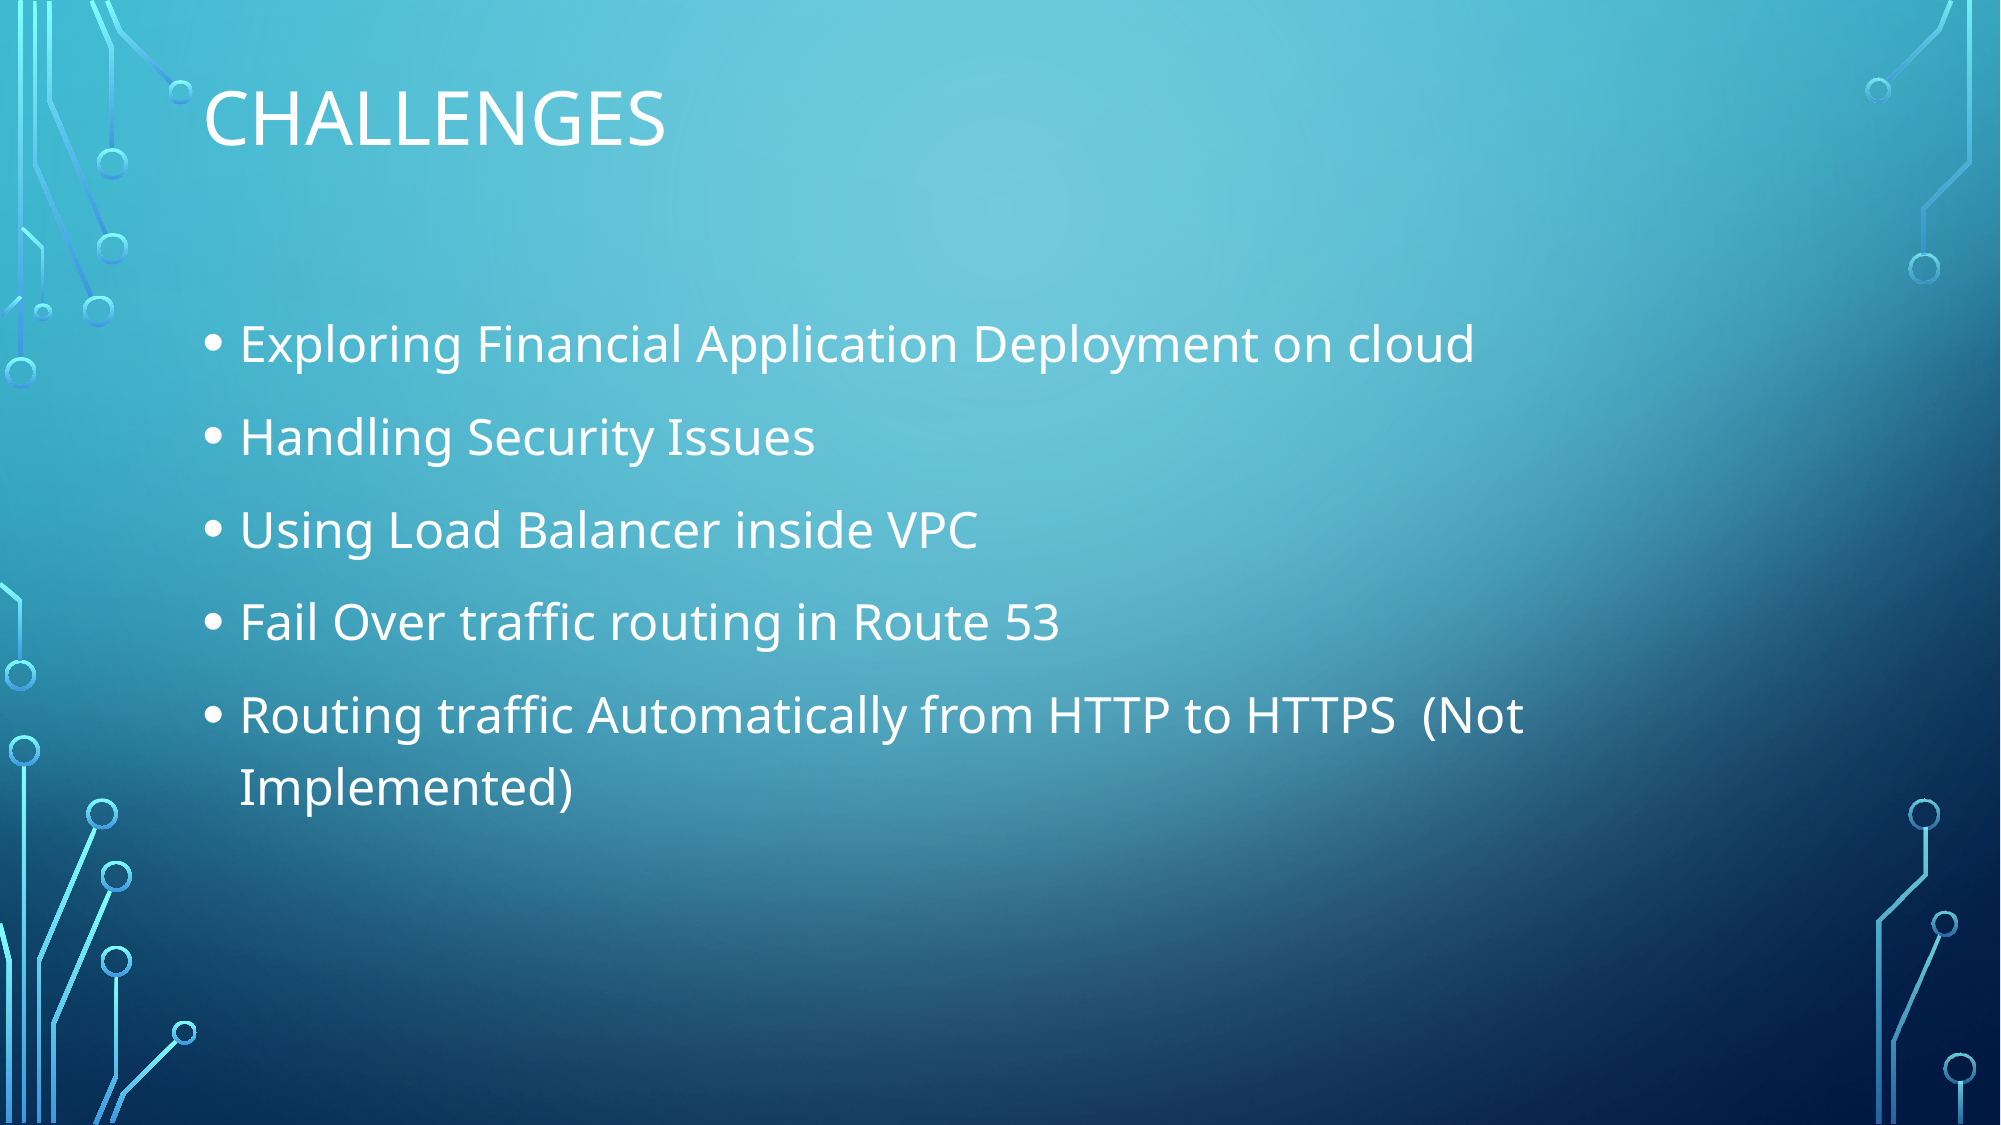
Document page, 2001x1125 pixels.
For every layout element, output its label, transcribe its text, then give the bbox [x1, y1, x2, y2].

title Challenges [187, 0, 1813, 243]
list Exploring Financial Application Deployment on cloud Handling Security Issues Using Load Balancer inside VPC Fail Over traffic routing in Route 53 Routing traffic Automatically from HTTP to HTTPS (Not Implemented) [187, 292, 1813, 874]
